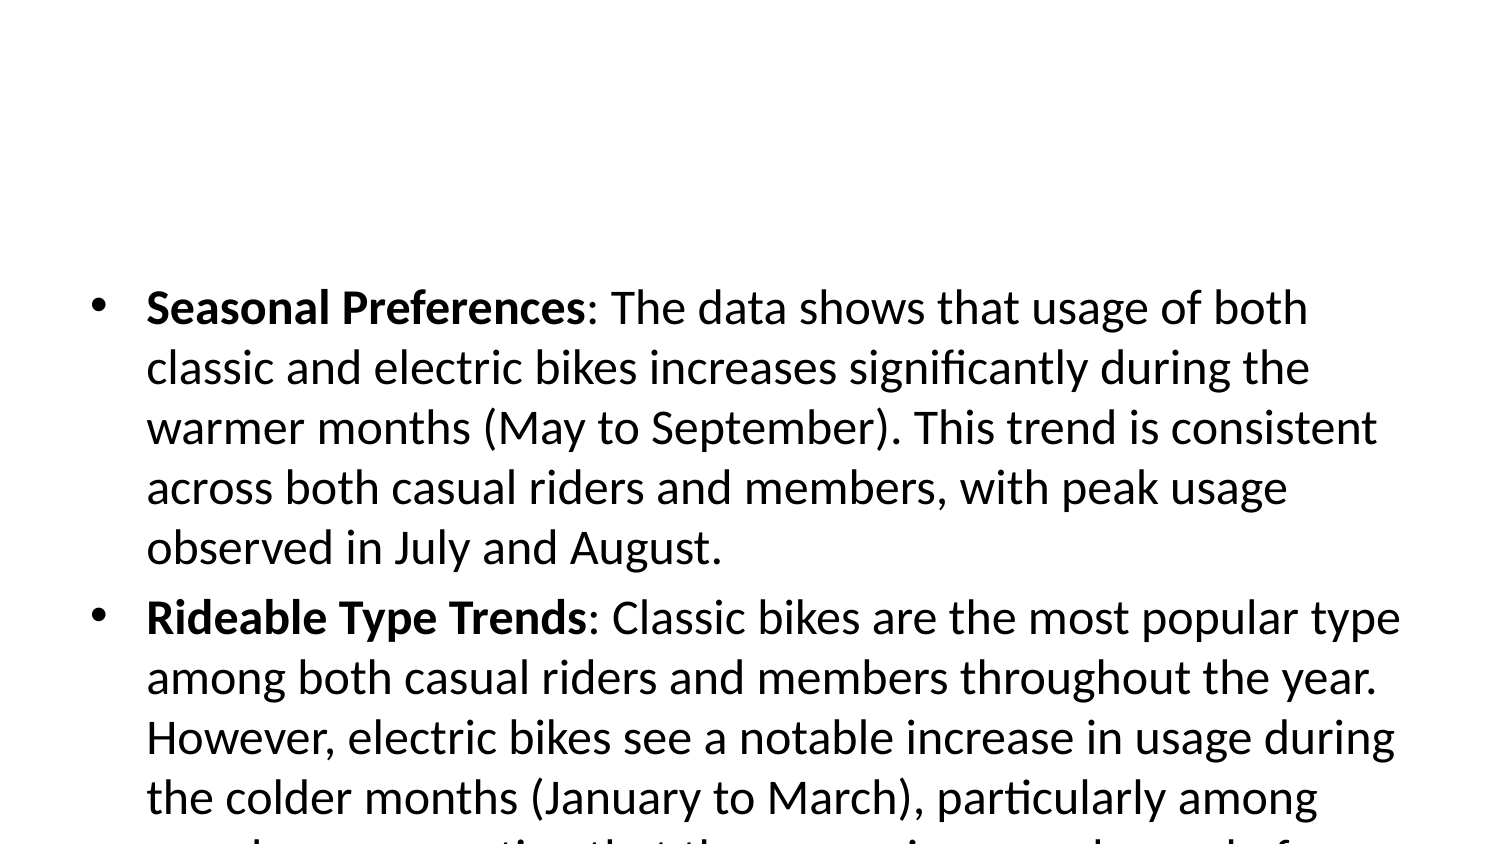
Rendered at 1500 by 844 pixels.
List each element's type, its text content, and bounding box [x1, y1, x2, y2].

list Seasonal Preferences: The data shows that usage of both classic and electric bikes increases significantly during the warmer months (May to September). This trend is consistent across both casual riders and members, with peak usage observed in July and August. Rideable Type Trends: Classic bikes are the most popular type among both casual riders and members throughout the year. However, electric bikes see a notable increase in usage during the colder months (January to March), particularly among members, suggesting that the convenience and speed of electric bikes may be more appealing during less favorable weather conditions. Member vs. Casual Riders: Members consistently account for a higher number of rides compared to casual riders across all months and bike types. However, casual riders show a relatively higher usage of electric bikes during peak summer months, indicating that they might be more willing to pay a premium for a faster ride during the busiest periods. Impact of Winter: During the winter months (November to February), bike usage declines sharply, with a more pronounced drop in casual rider numbers. Members, however, continue to use both classic and electric bikes, albeit at lower rates, suggesting a higher level of commitment or necessity among this group. Conclusion: These insights suggest that marketing efforts to convert casual riders to members could focus on highlighting the year-round benefits of membership, particularly the accessibility of electric bikes during winter. Additionally, promoting the advantages of classic bikes during the summer could help attract more casual riders during peak periods. [75, 196, 1425, 754]
